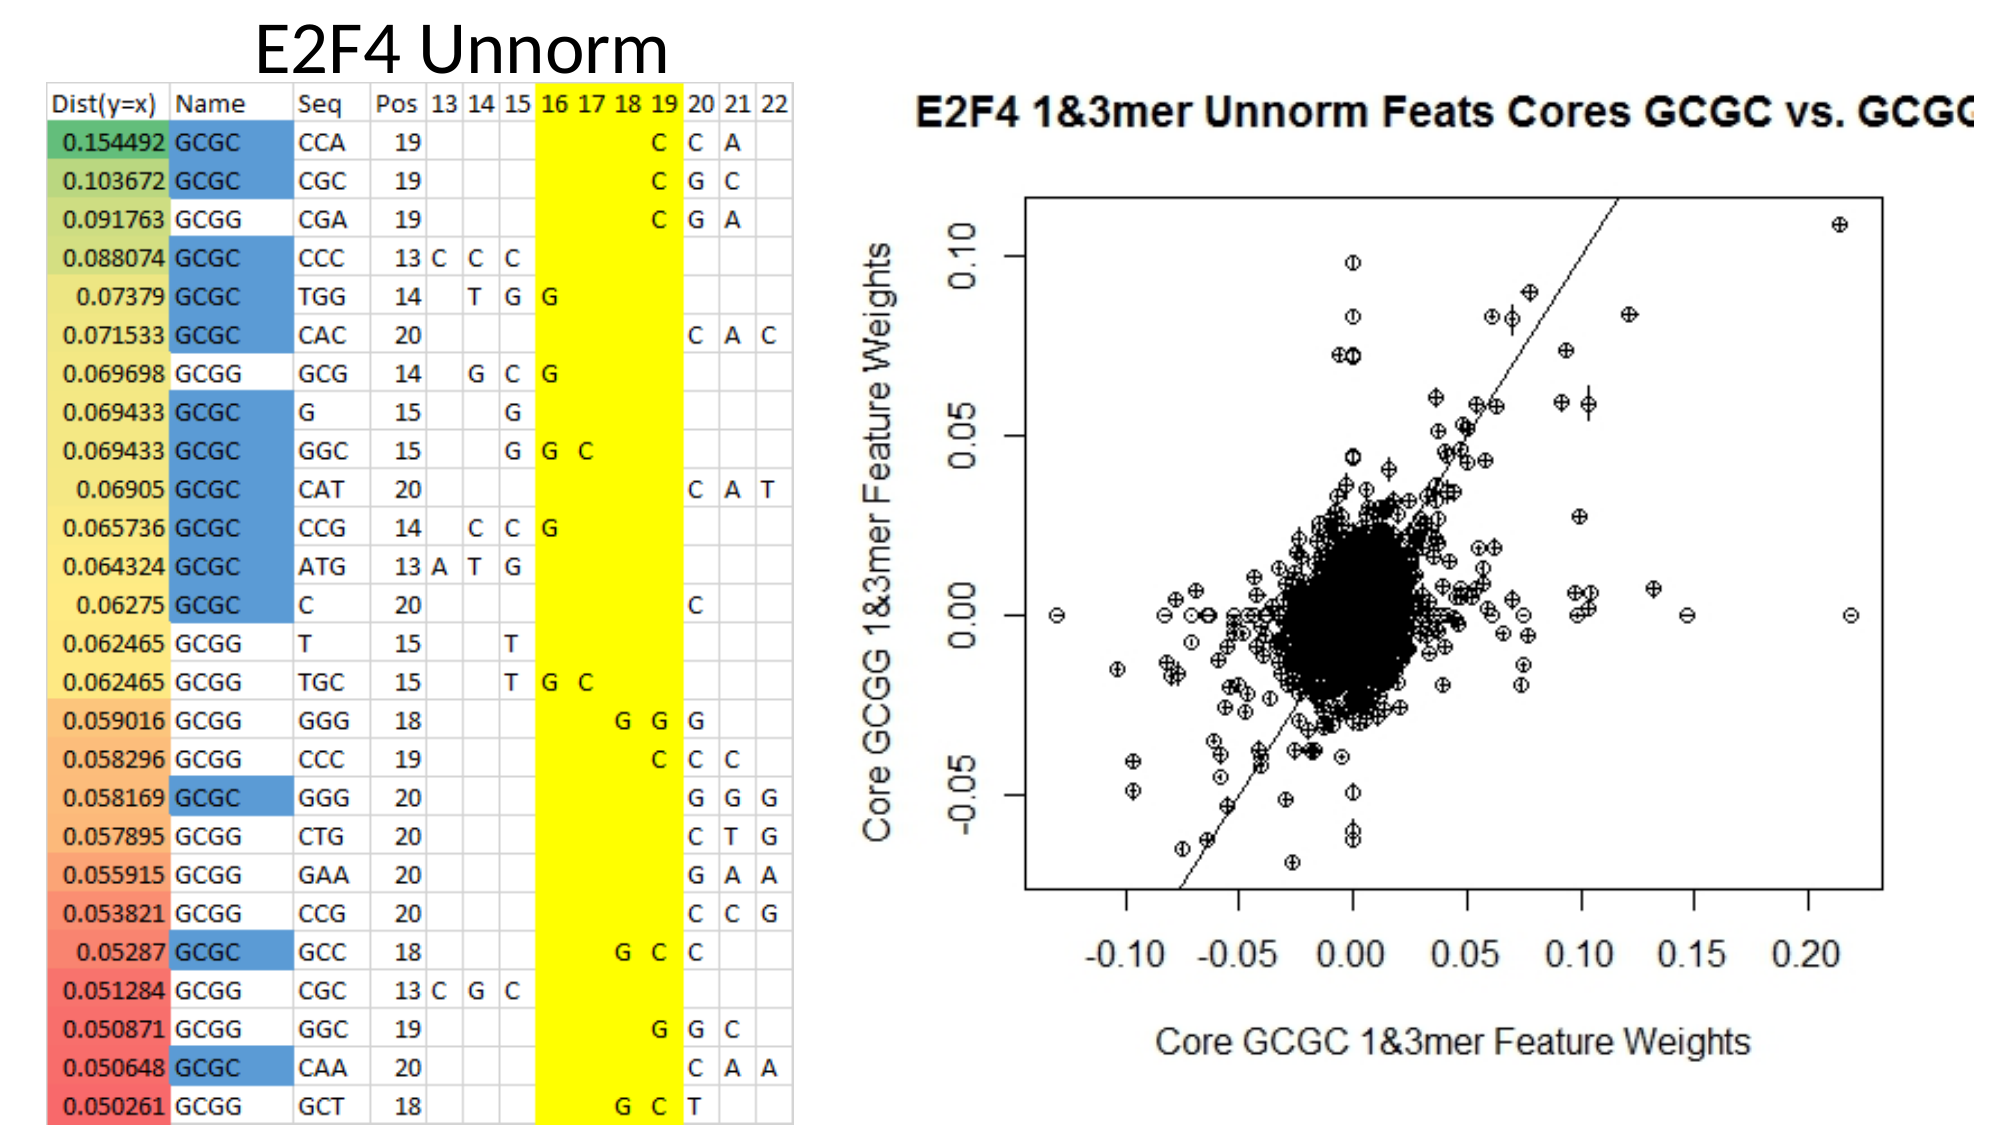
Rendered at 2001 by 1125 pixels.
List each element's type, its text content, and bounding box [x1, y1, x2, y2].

text_box E2F4 Unnorm [46, 0, 879, 97]
picture [46, 82, 794, 1125]
picture [850, 22, 1974, 1109]
